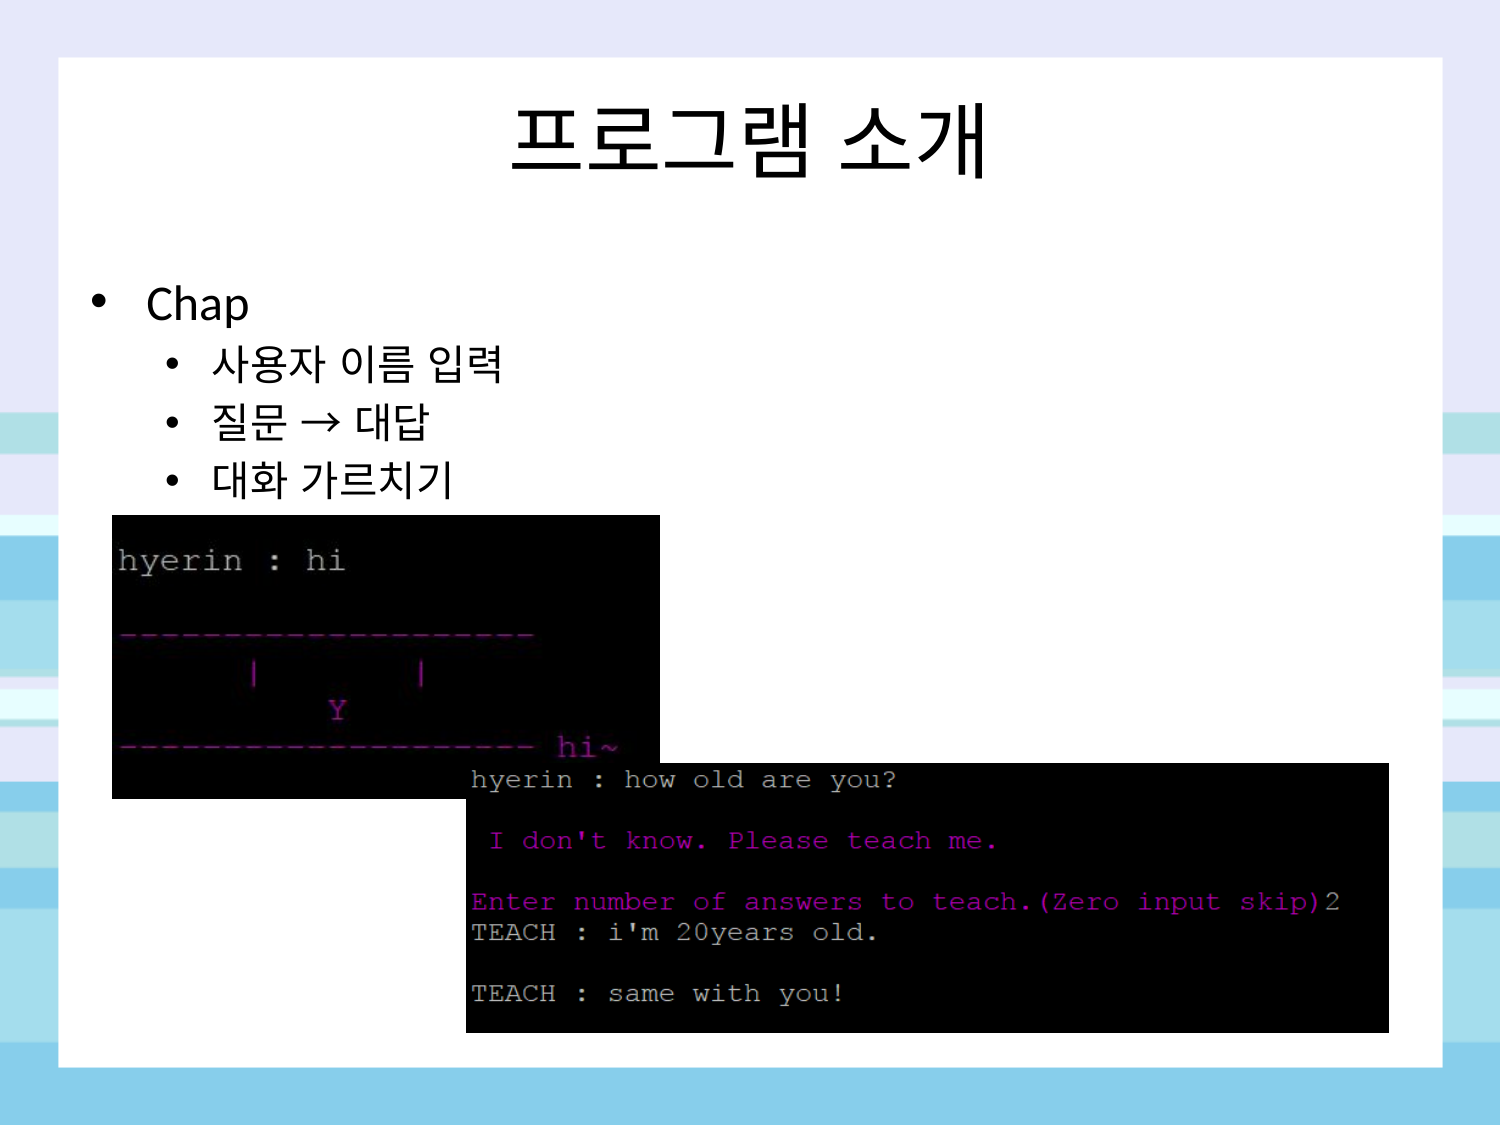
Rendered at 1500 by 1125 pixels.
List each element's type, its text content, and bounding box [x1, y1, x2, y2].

title 프로그램 소개 [75, 45, 1425, 233]
list Chap 사용자 이름 입력 질문 → 대답 대화 가르치기 [75, 262, 1425, 1005]
picture [0, 0, 1500, 1125]
